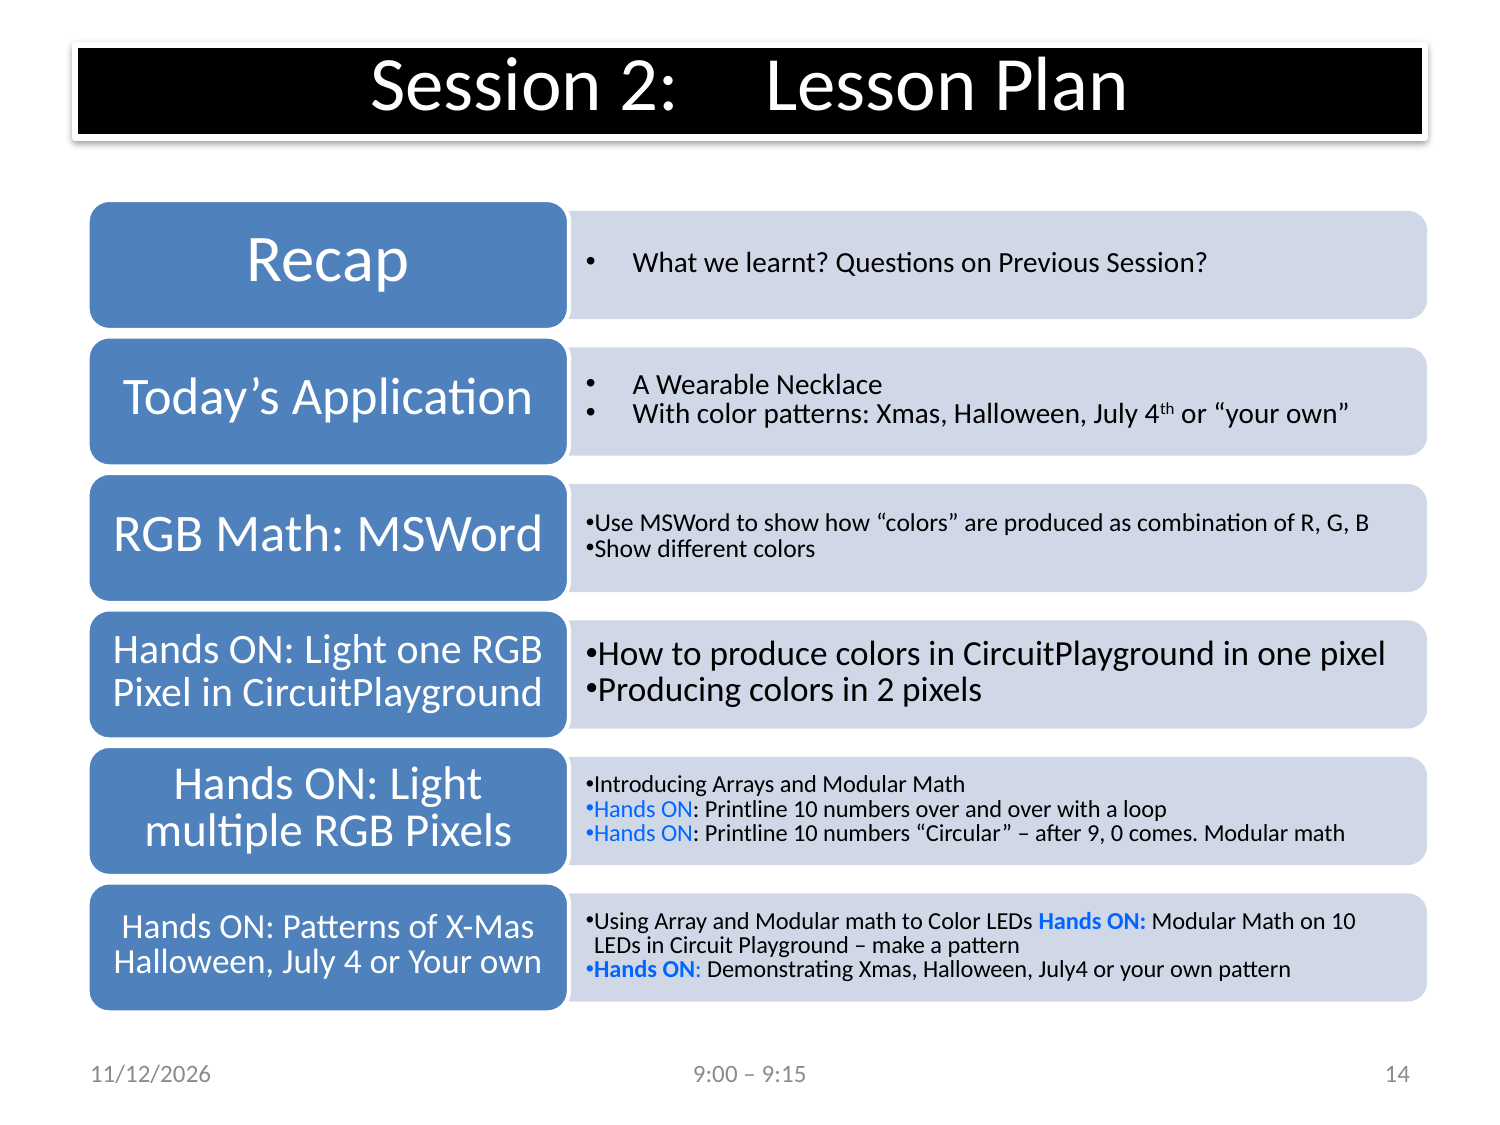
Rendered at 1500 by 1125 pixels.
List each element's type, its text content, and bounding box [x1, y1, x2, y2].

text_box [87, 199, 1426, 1013]
footer 9:00 – 9:15 [512, 1042, 988, 1103]
slide_number 14 [1074, 1042, 1425, 1103]
title Session 2: Lesson Plan [72, 42, 1428, 141]
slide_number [75, 1042, 425, 1103]
